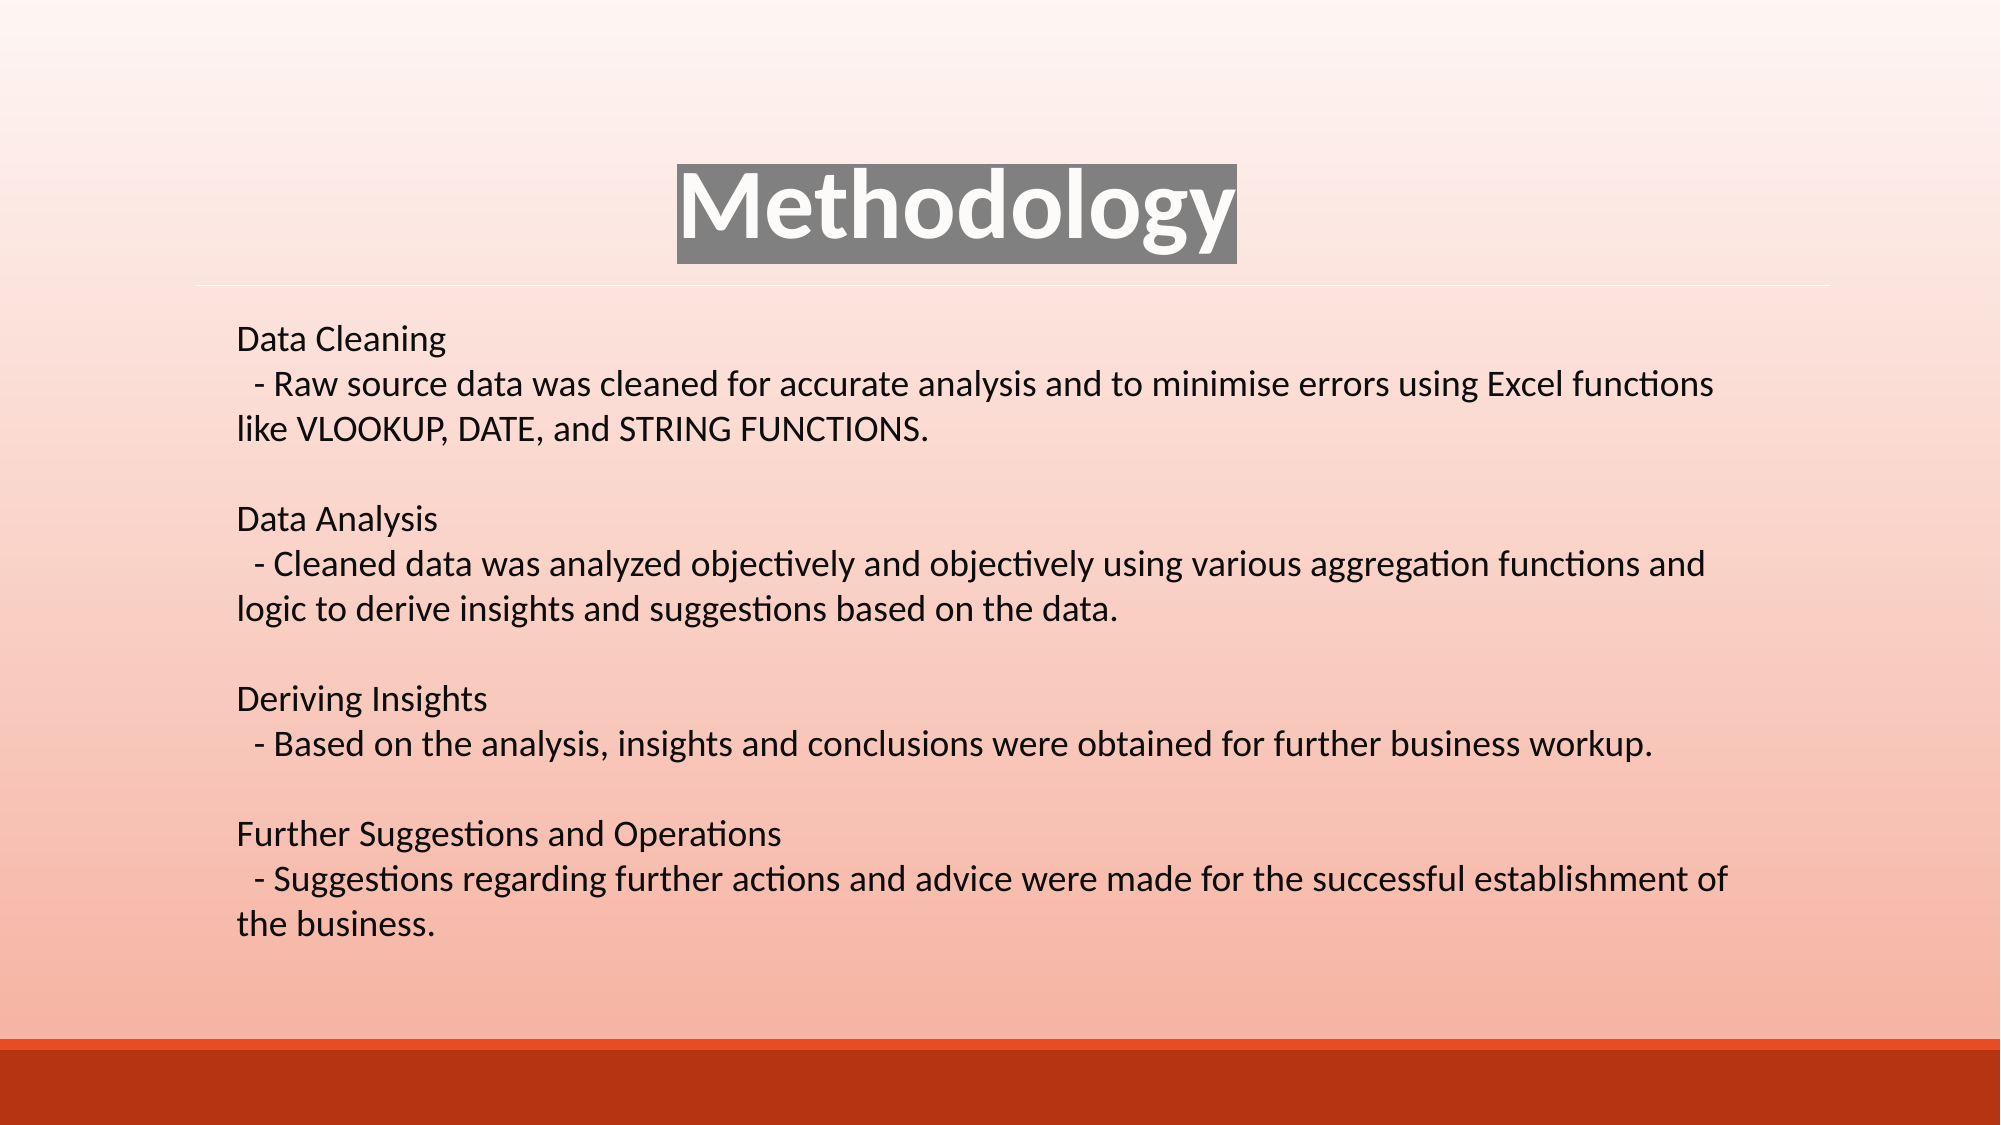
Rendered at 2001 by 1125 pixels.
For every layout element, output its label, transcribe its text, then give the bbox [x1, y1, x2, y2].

text_box Data Cleaning - Raw source data was cleaned for accurate analysis and to minimise errors using Excel functions like VLOOKUP, DATE, and STRING FUNCTIONS. Data Analysis - Cleaned data was analyzed objectively and objectively using various aggregation functions and logic to derive insights and suggestions based on the data. Deriving Insights - Based on the analysis, insights and conclusions were obtained for further business workup. Further Suggestions and Operations - Suggestions regarding further actions and advice were made for the successful establishment of the business. [221, 306, 1778, 952]
title Methodology [662, 148, 2000, 387]
